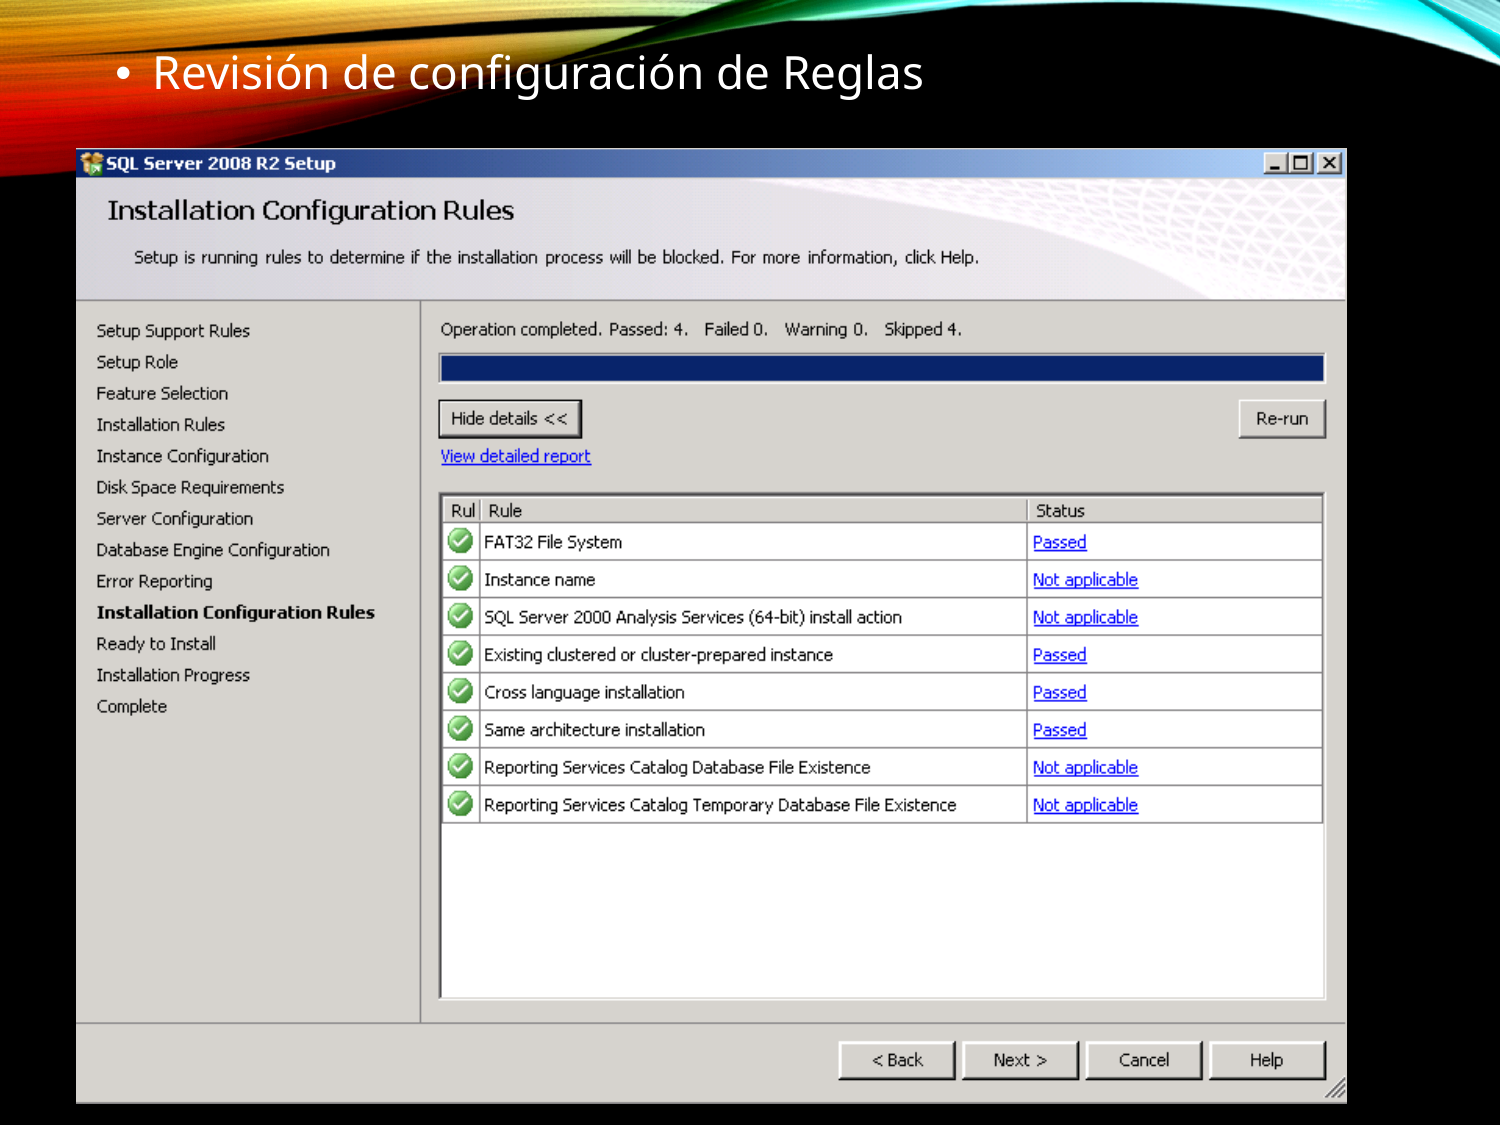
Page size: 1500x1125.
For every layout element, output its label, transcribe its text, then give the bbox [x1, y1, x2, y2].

picture [0, 0, 1500, 1104]
list Revisión de configuración de Reglas [100, 42, 1142, 147]
